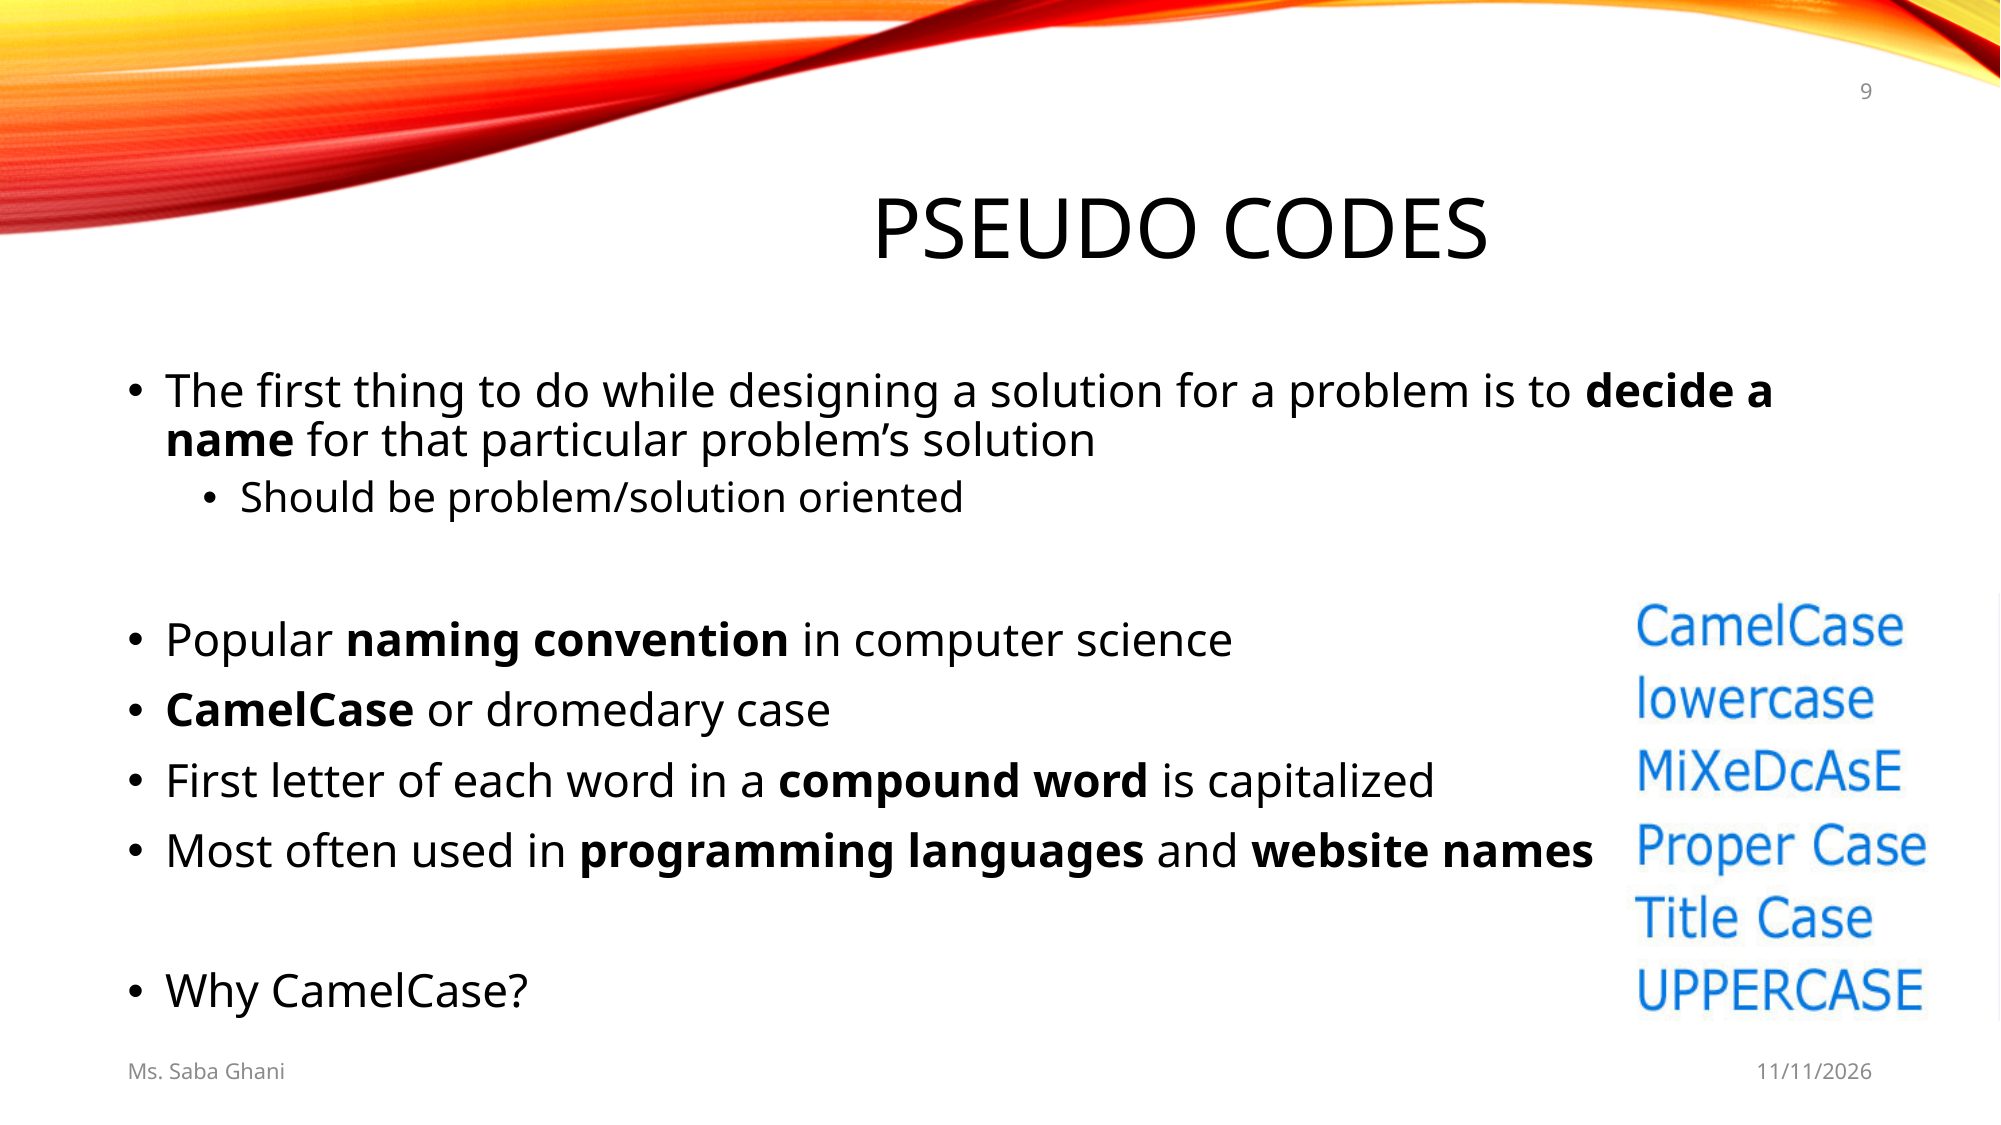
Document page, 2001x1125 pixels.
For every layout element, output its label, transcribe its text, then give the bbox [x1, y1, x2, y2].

picture [1599, 593, 2000, 1021]
title Pseudo codes [474, 125, 1888, 338]
slide_number 9 [1437, 62, 1888, 123]
picture [0, 0, 2000, 237]
footer Ms. Saba Ghani [112, 1042, 1388, 1103]
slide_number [1410, 1042, 1888, 1103]
list The first thing to do while designing a solution for a problem is to decide a name for that particular problem’s solution Should be problem/solution oriented Popular naming convention in computer science CamelCase or dromedary case First letter of each word in a compound word is capitalized Most often used in programming languages and website names Why CamelCase? [112, 360, 1888, 1021]
